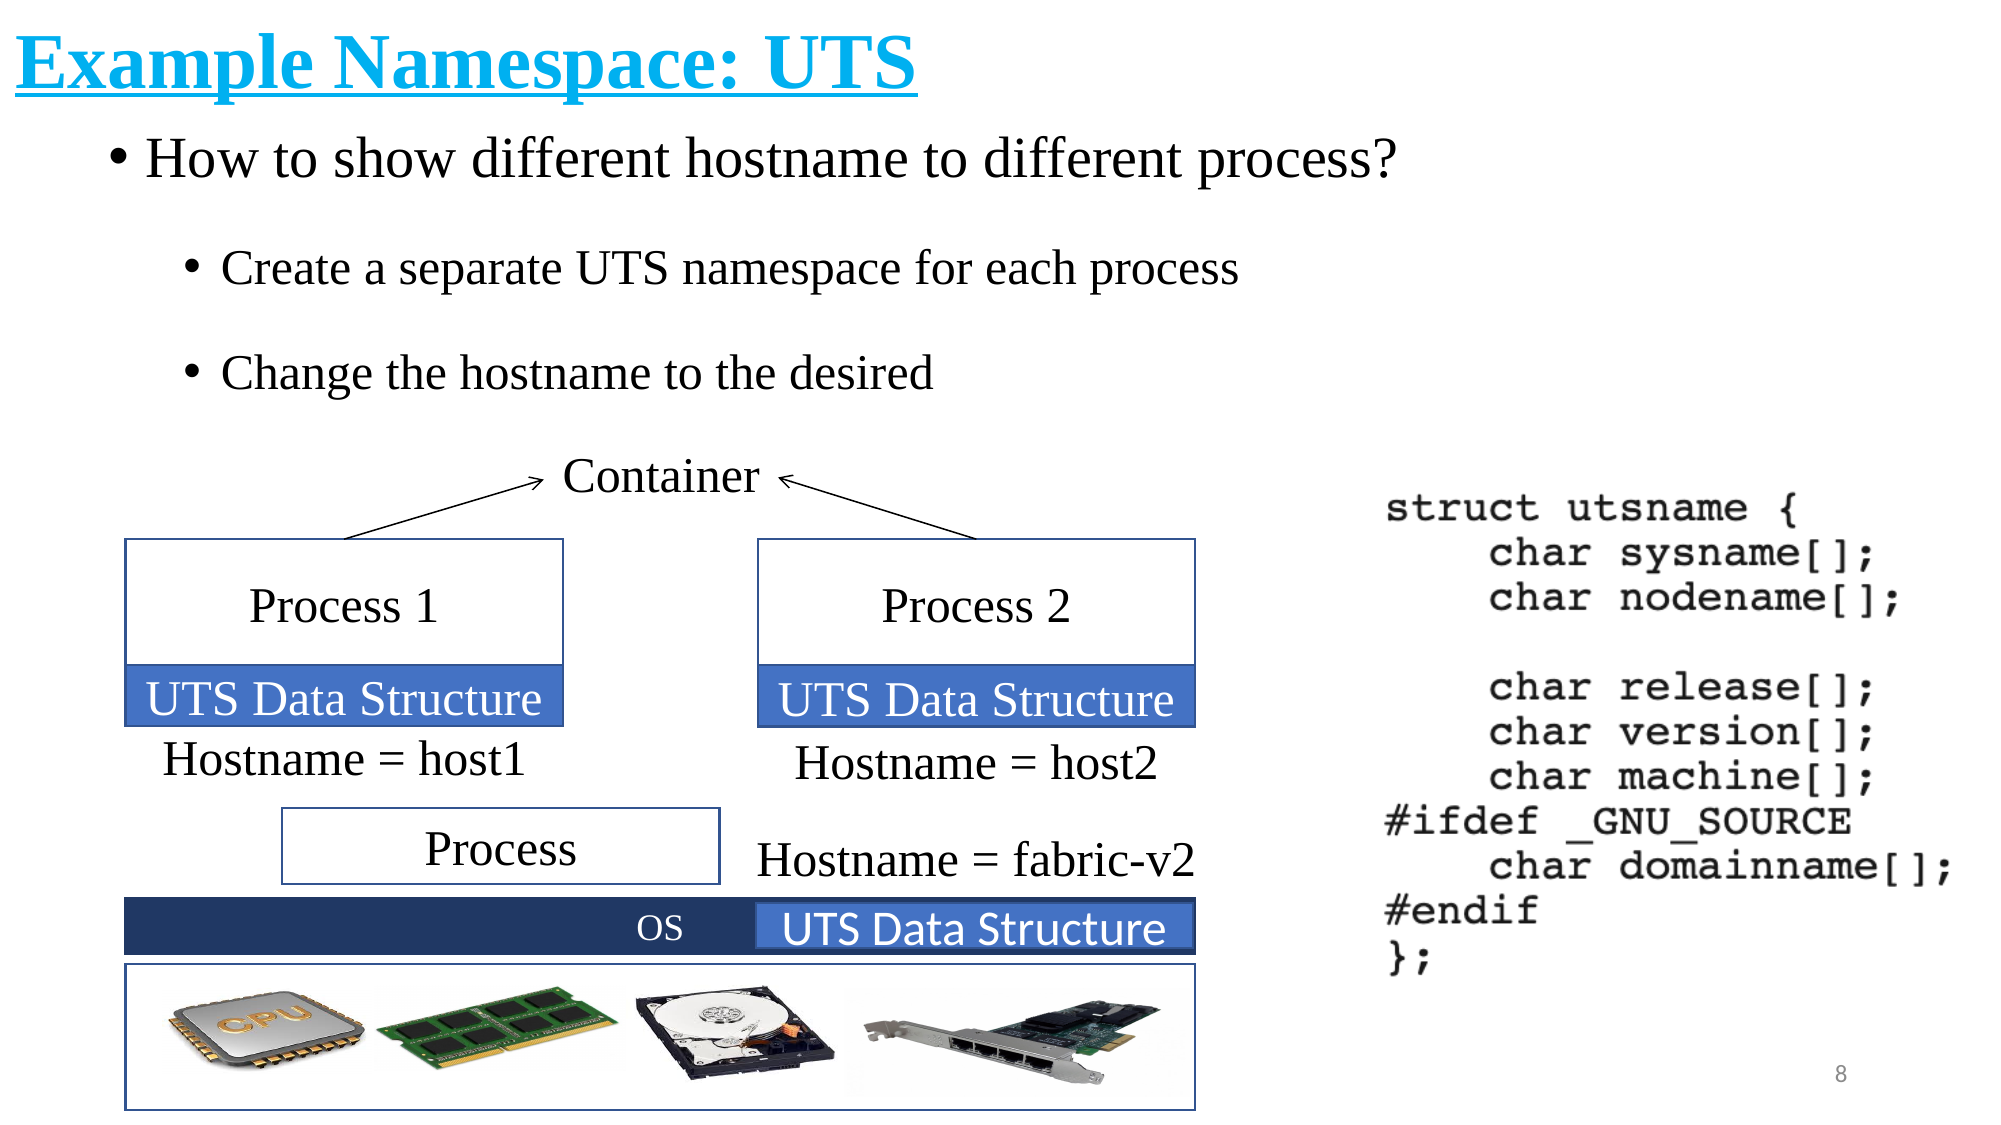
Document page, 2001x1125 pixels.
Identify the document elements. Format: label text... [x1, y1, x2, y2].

text_box UTS Data Structure [755, 902, 1194, 949]
text_box Example Namespace: UTS [0, 0, 1725, 126]
text_box UTS Data Structure [124, 664, 564, 727]
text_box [778, 477, 977, 540]
text_box Hostname = fabric-v2 [741, 818, 1212, 894]
text_box OS [124, 897, 1196, 955]
picture [1345, 454, 1977, 1005]
text_box Process 1 [124, 538, 564, 664]
slide_number 8 [1412, 1042, 1863, 1103]
text_box Hostname = host1 [147, 718, 543, 793]
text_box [344, 479, 544, 540]
text_box Process 2 [757, 538, 1196, 664]
text_box Container [547, 435, 775, 510]
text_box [125, 963, 1196, 1111]
text_box Process [281, 807, 721, 885]
text_box Hostname = host2 [779, 722, 1175, 797]
text_box UTS Data Structure [757, 664, 1196, 728]
list How to show different hostname to different process? Create a separate UTS namespace for each process Change the hostname to the desired [93, 119, 2000, 1040]
